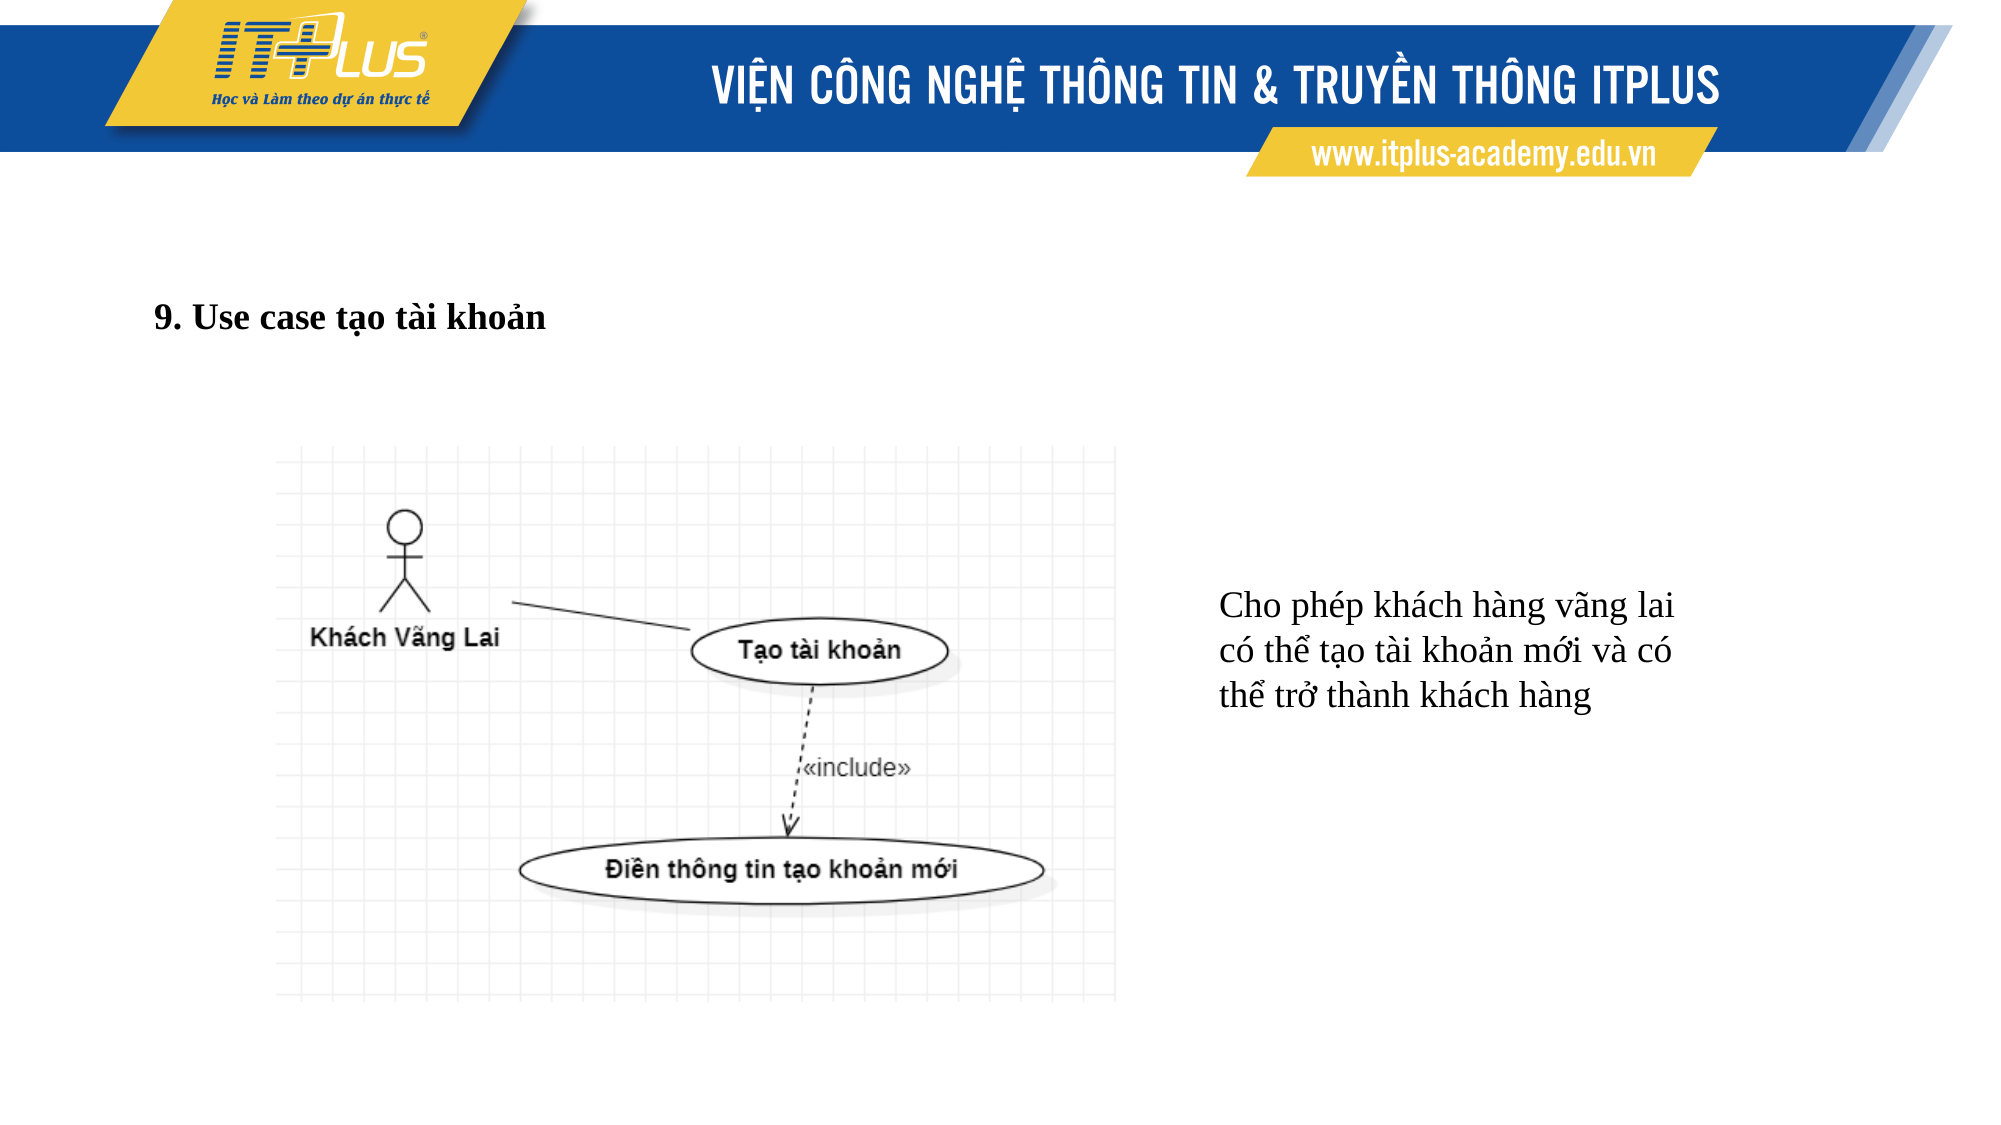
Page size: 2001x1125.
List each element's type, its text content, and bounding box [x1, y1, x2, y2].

text_box Cho phép khách hàng vãng lai có thể tạo tài khoản mới và có thể trở thành khách hàng [1204, 572, 1696, 723]
text_box 9. Use case tạo tài khoản [139, 284, 562, 345]
picture [0, 0, 2001, 1125]
